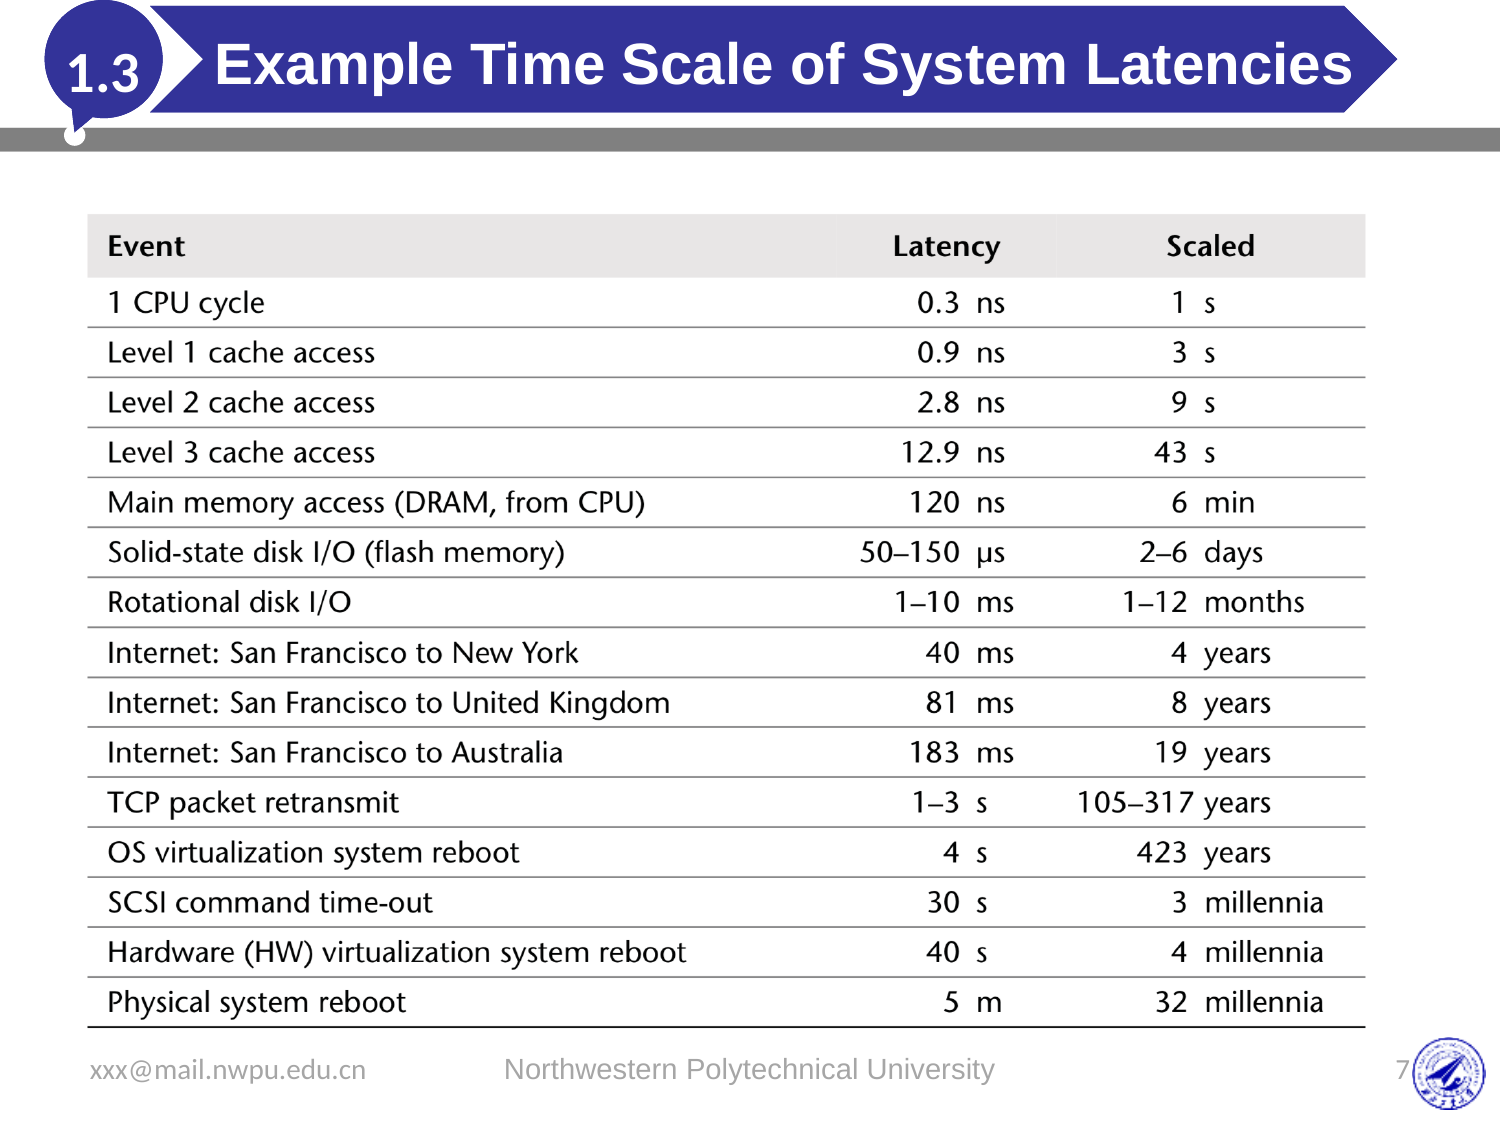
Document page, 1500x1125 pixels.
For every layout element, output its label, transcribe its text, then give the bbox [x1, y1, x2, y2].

slide_number xxx@mail.nwpu.edu.cn [75, 1050, 425, 1103]
title Example Time Scale of System Latencies [200, 18, 1398, 125]
footer Northwestern Polytechnical University [474, 1051, 1025, 1103]
picture [74, 208, 1376, 1043]
slide_number 7 [1074, 1042, 1425, 1103]
picture [1412, 1037, 1486, 1110]
text_box 1.3 [50, 26, 156, 112]
